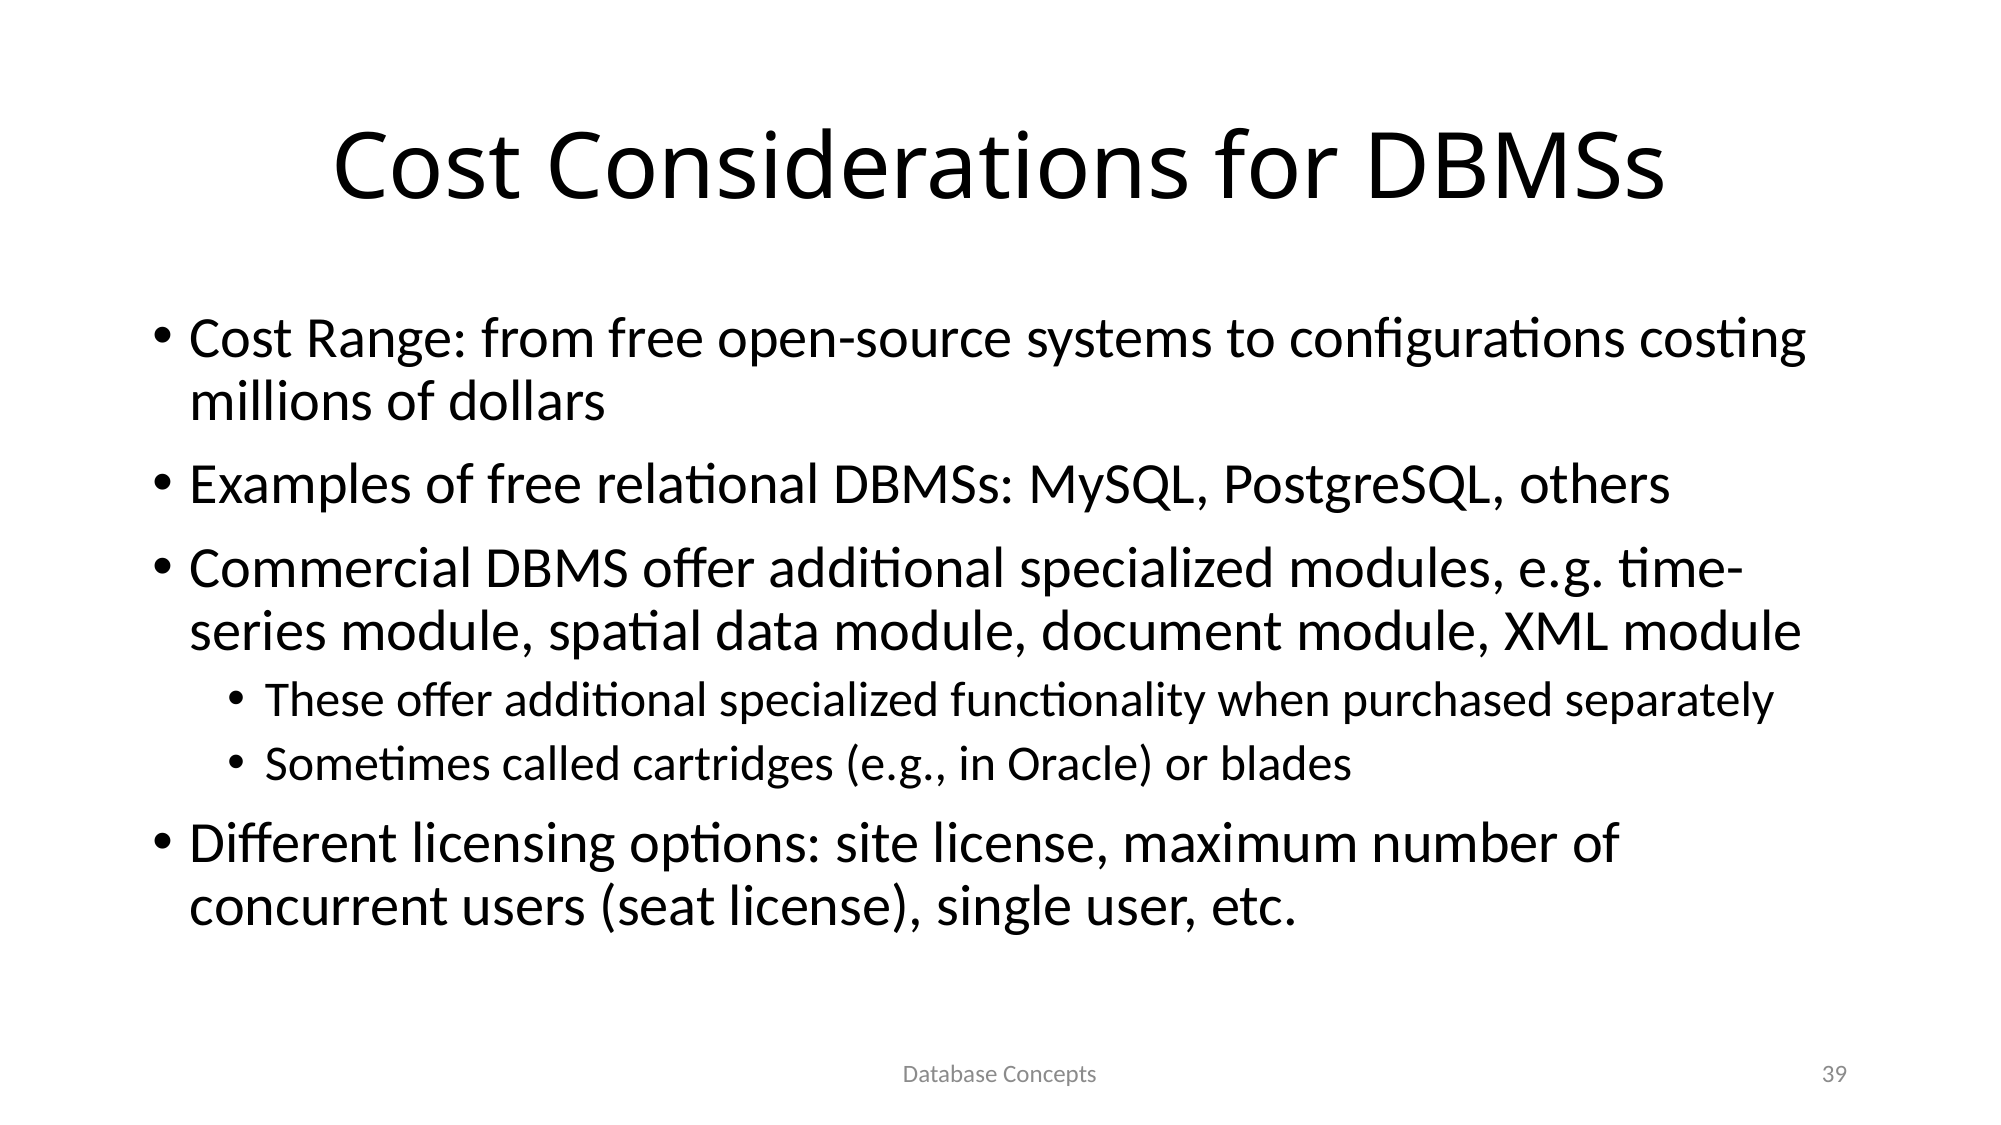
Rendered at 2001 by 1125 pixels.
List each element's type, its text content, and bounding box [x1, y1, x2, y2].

slide_number 39 [1412, 1042, 1863, 1103]
list Cost Range: from free open-source systems to configurations costing millions of dollars Examples of free relational DBMSs: MySQL, PostgreSQL, others Commercial DBMS offer additional specialized modules, e.g. time-series module, spatial data module, document module, XML module These offer additional specialized functionality when purchased separately Sometimes called cartridges (e.g., in Oracle) or blades Different licensing options: site license, maximum number of concurrent users (seat license), single user, etc. [137, 299, 1863, 1014]
title Cost Considerations for DBMSs [137, 59, 1863, 278]
footer Database Concepts [662, 1042, 1338, 1103]
